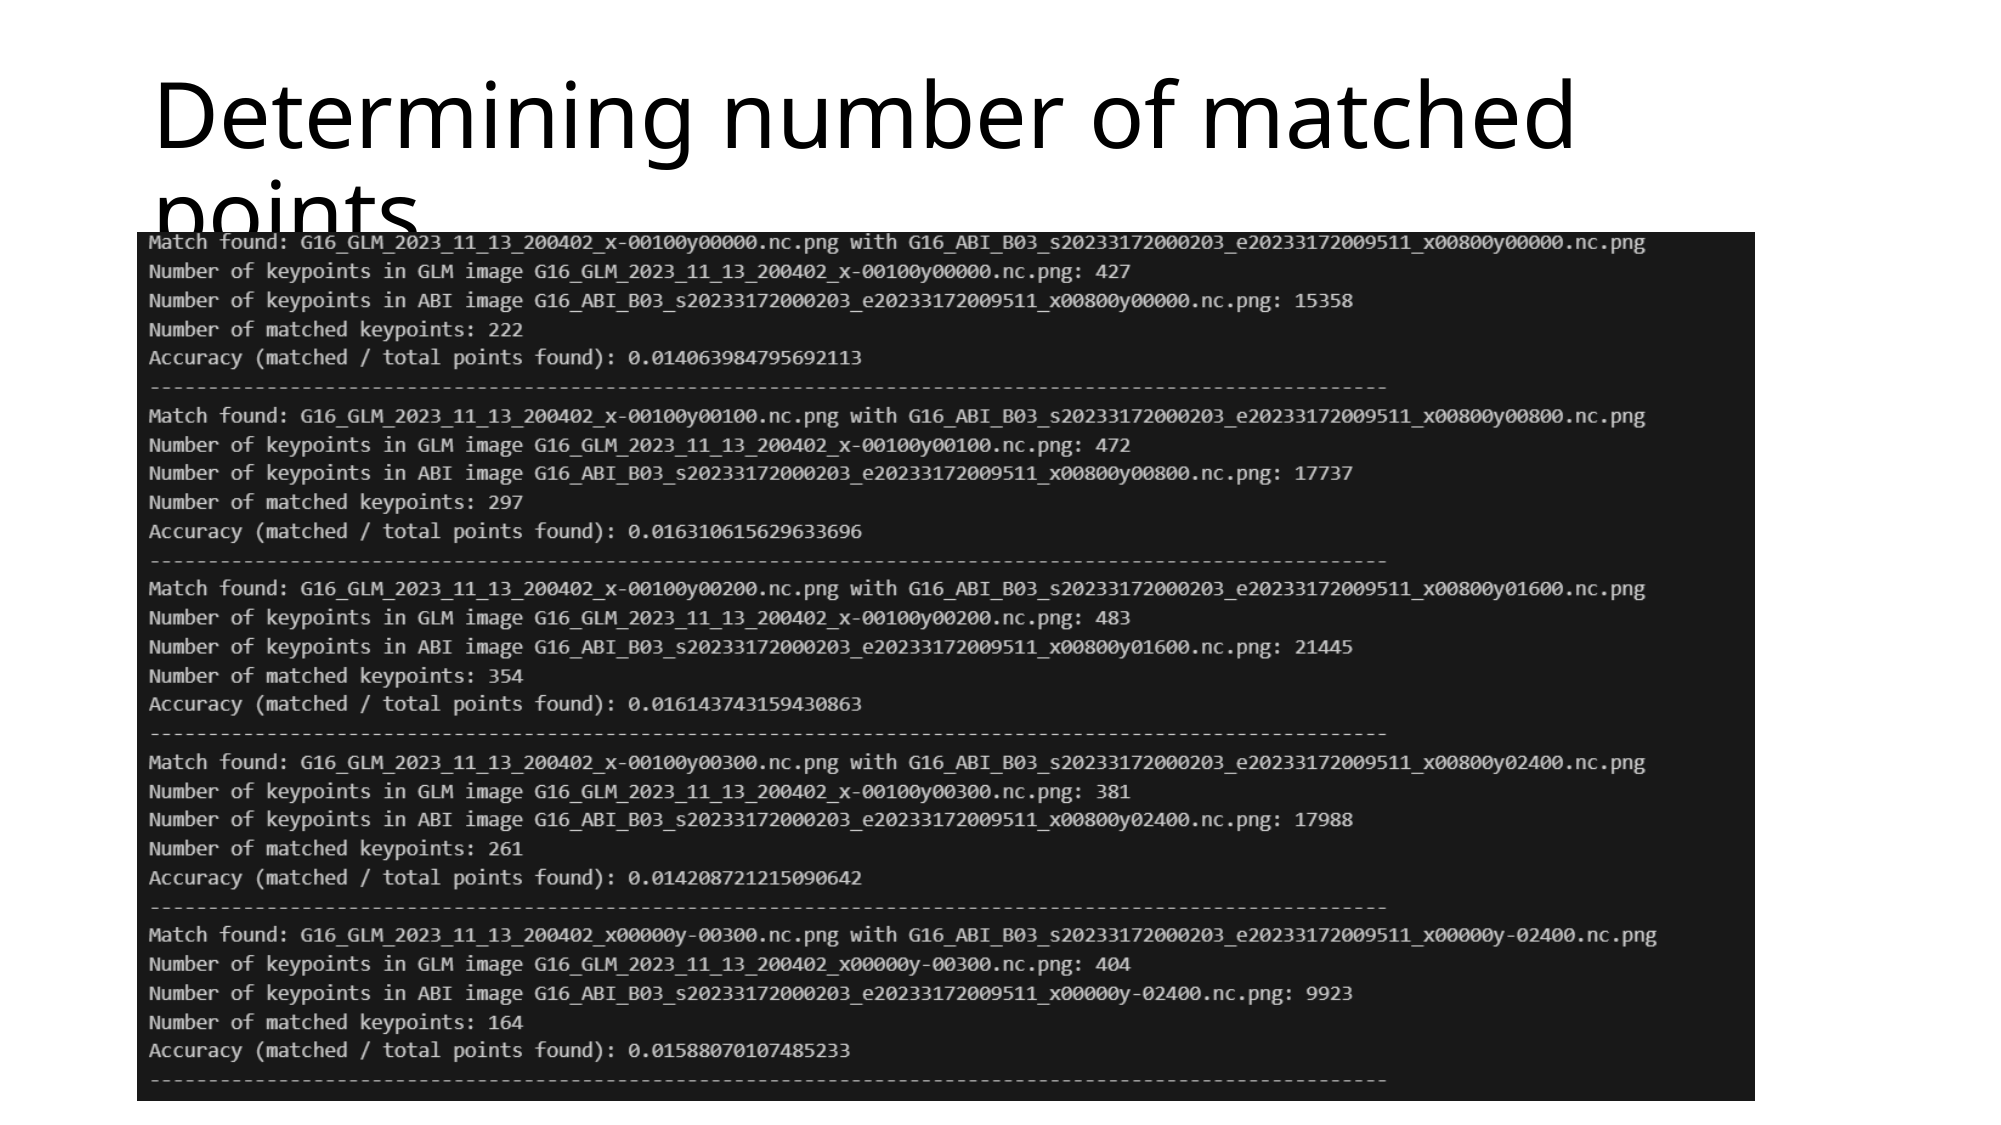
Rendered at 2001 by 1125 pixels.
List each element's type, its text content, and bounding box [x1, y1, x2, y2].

picture [136, 232, 1756, 1102]
title Determining number of matched points [137, 59, 1863, 278]
